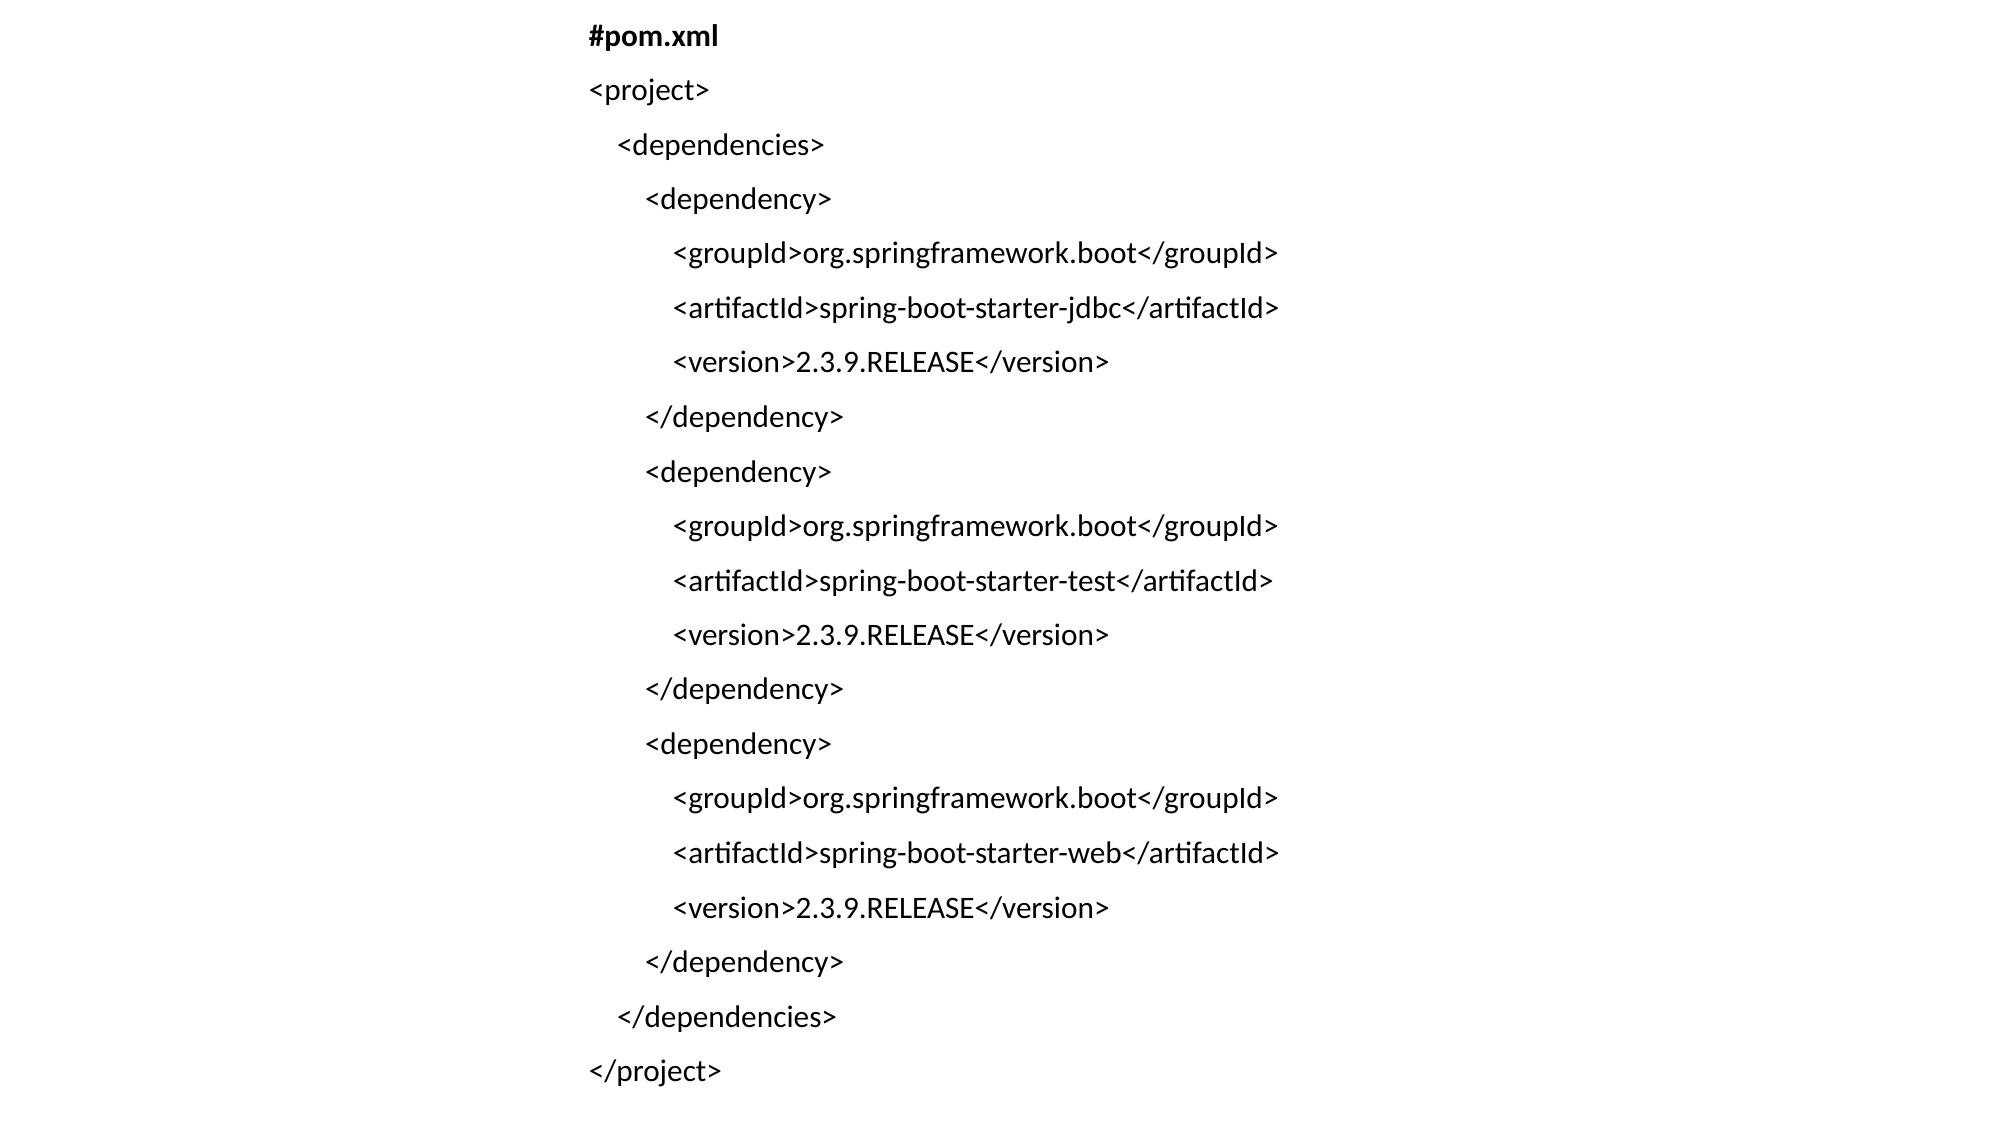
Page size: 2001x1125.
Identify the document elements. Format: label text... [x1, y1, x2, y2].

list #pom.xml <project> <dependencies> <dependency> <groupId>org.springframework.boot</groupId> <artifactId>spring-boot-starter-jdbc</artifactId> <version>2.3.9.RELEASE</version> </dependency> <dependency> <groupId>org.springframework.boot</groupId> <artifactId>spring-boot-starter-test</artifactId> <version>2.3.9.RELEASE</version> </dependency> <dependency> <groupId>org.springframework.boot</groupId> <artifactId>spring-boot-starter-web</artifactId> <version>2.3.9.RELEASE</version> </dependency> </dependencies> </project> [574, 11, 2000, 923]
